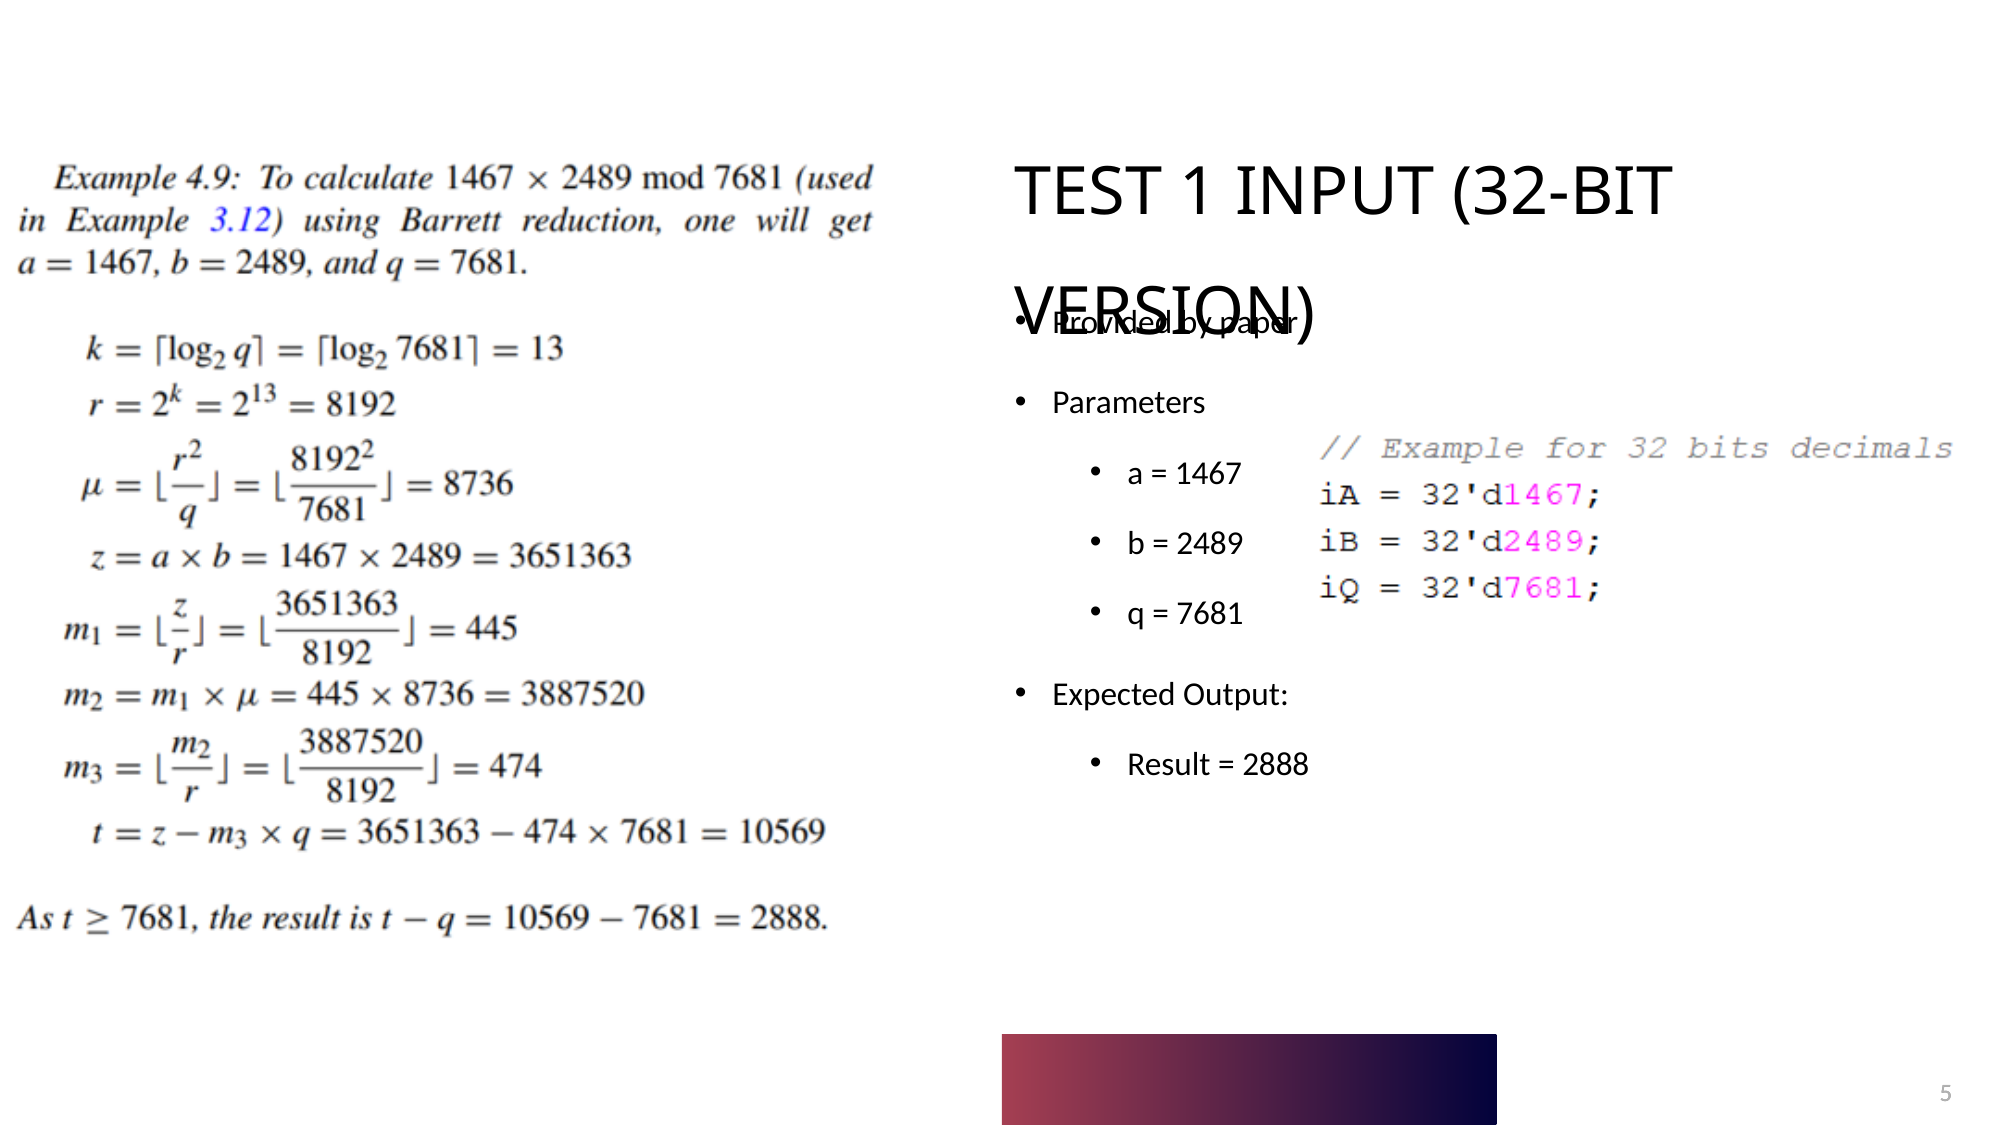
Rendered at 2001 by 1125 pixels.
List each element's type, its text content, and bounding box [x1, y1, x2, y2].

picture [0, 159, 889, 966]
picture [1313, 419, 1968, 611]
list Provided by paper Parameters a = 1467 b = 2489 q = 7681 Expected Output: Result = 2888 [999, 272, 1763, 901]
title Test 1 Input (32-bit Version) [999, 100, 1968, 246]
slide_number 5 [1894, 1061, 1968, 1121]
